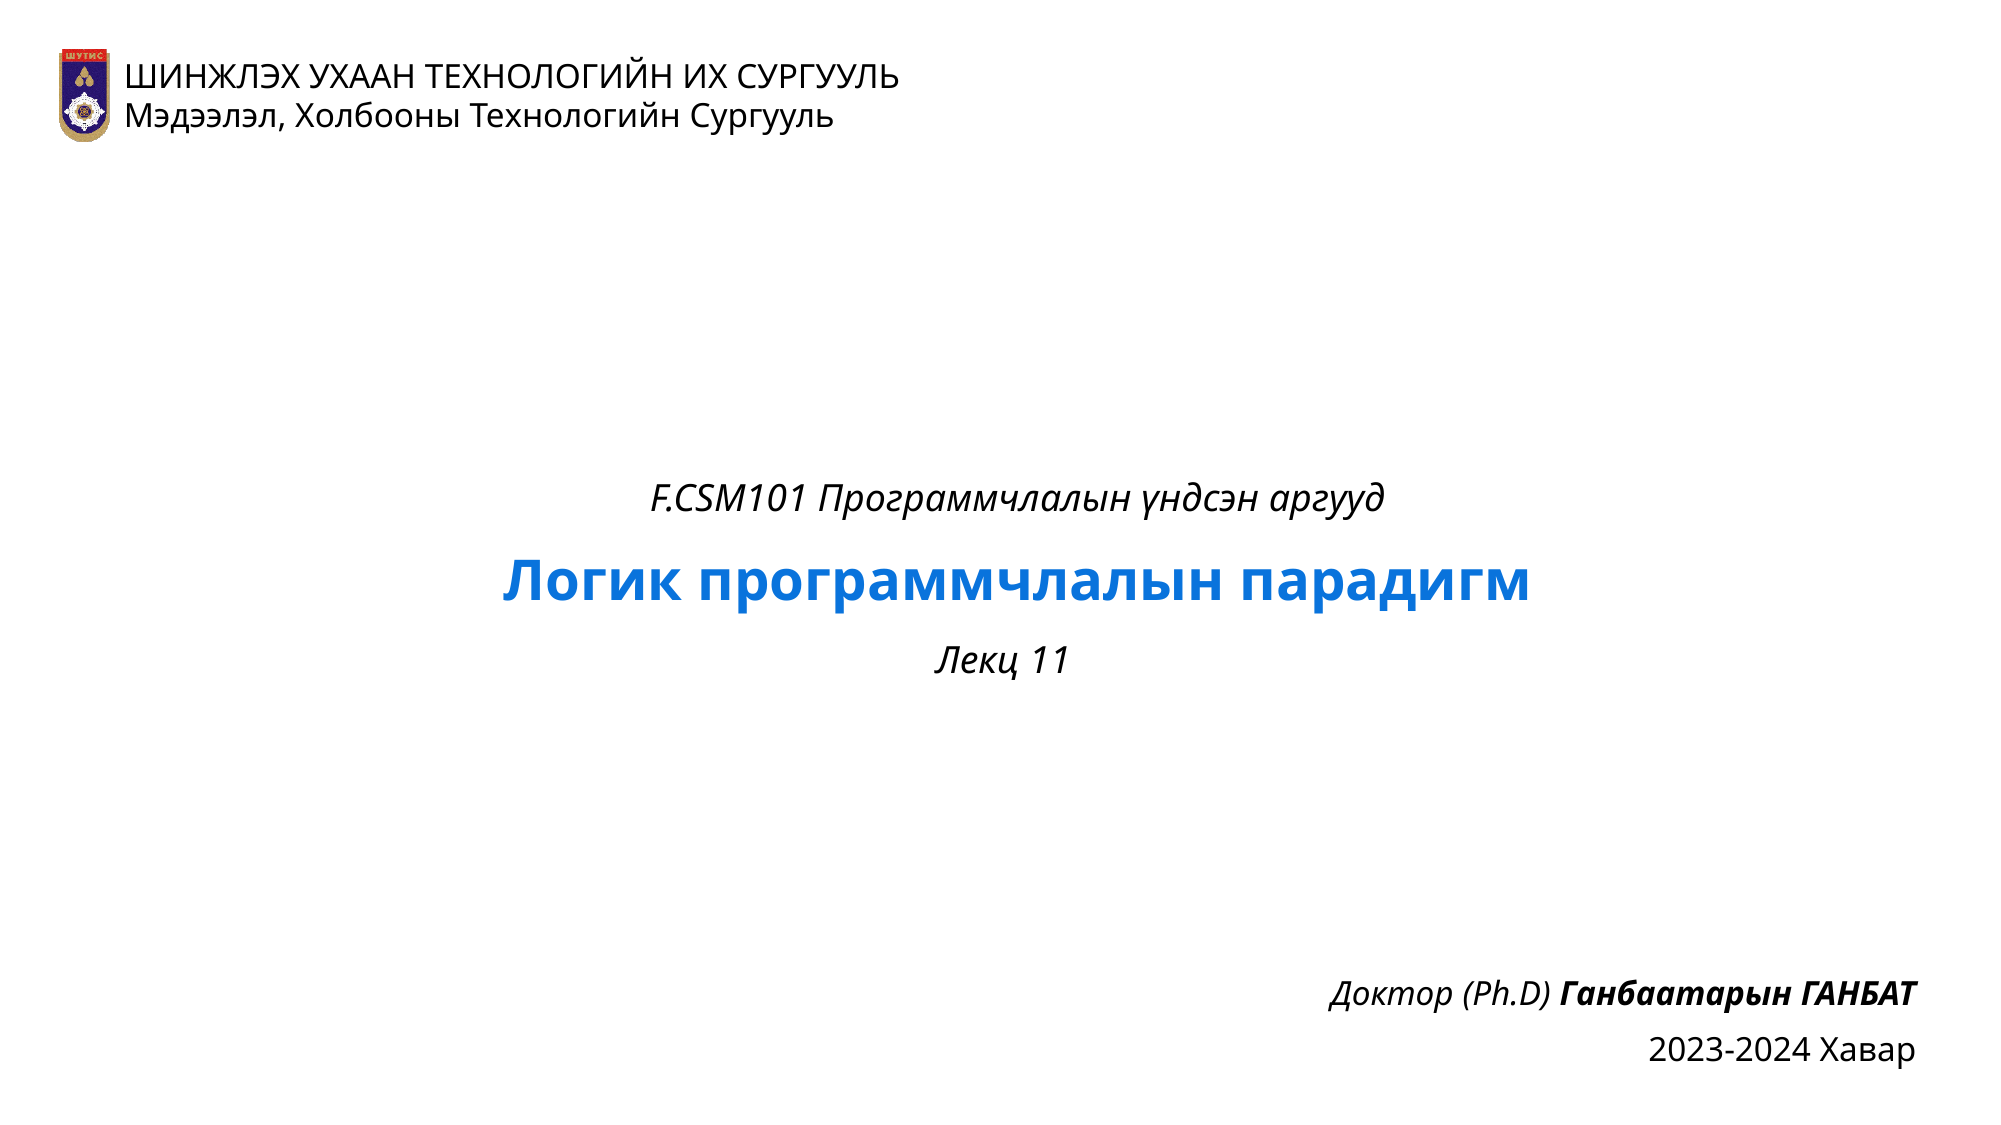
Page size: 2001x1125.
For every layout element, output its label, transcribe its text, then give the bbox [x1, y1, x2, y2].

text_box Доктор (Ph.D) Ганбаатарын ГАНБАТ 2023-2024 Хавар [109, 968, 1932, 1078]
text_box ШИНЖЛЭХ УХААН ТЕХНОЛОГИЙН ИХ СУРГУУЛЬ Мэдээлэл, Холбооны Технологийн Сургууль [109, 47, 971, 142]
text_box Лекц 11 [75, 628, 1932, 689]
picture [58, 49, 110, 142]
text_box F.CSM101 Программчлалын үндсэн аргууд [58, 466, 1977, 527]
text_box Логик программчлалын парадигм [58, 544, 1977, 624]
